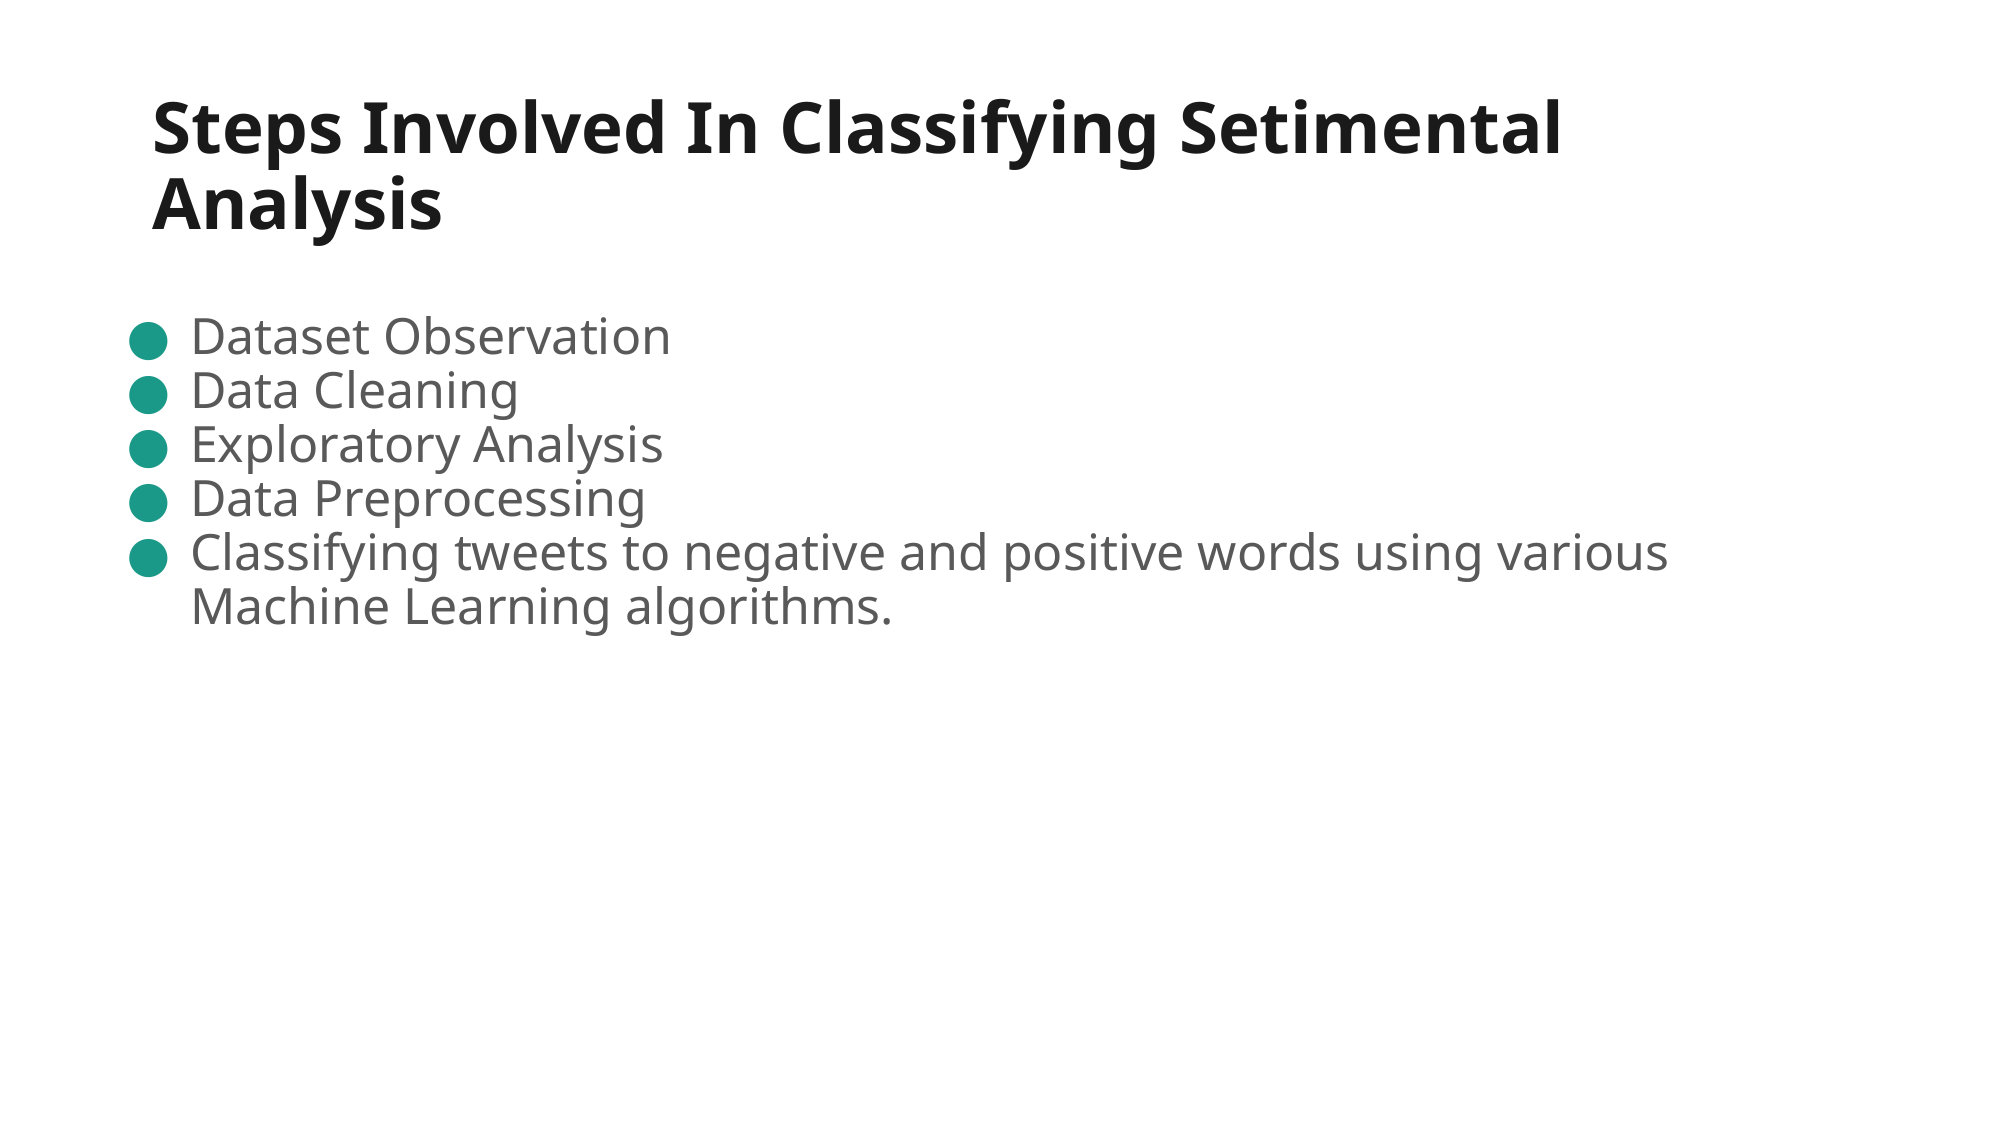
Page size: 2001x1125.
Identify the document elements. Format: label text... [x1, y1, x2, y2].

list Dataset Observation Data Cleaning Exploratory Analysis Data Preprocessing Classifying tweets to negative and positive words using various Machine Learning algorithms. [100, 304, 1826, 1018]
title Steps Involved In Classifying Setimental Analysis [137, 59, 1863, 278]
